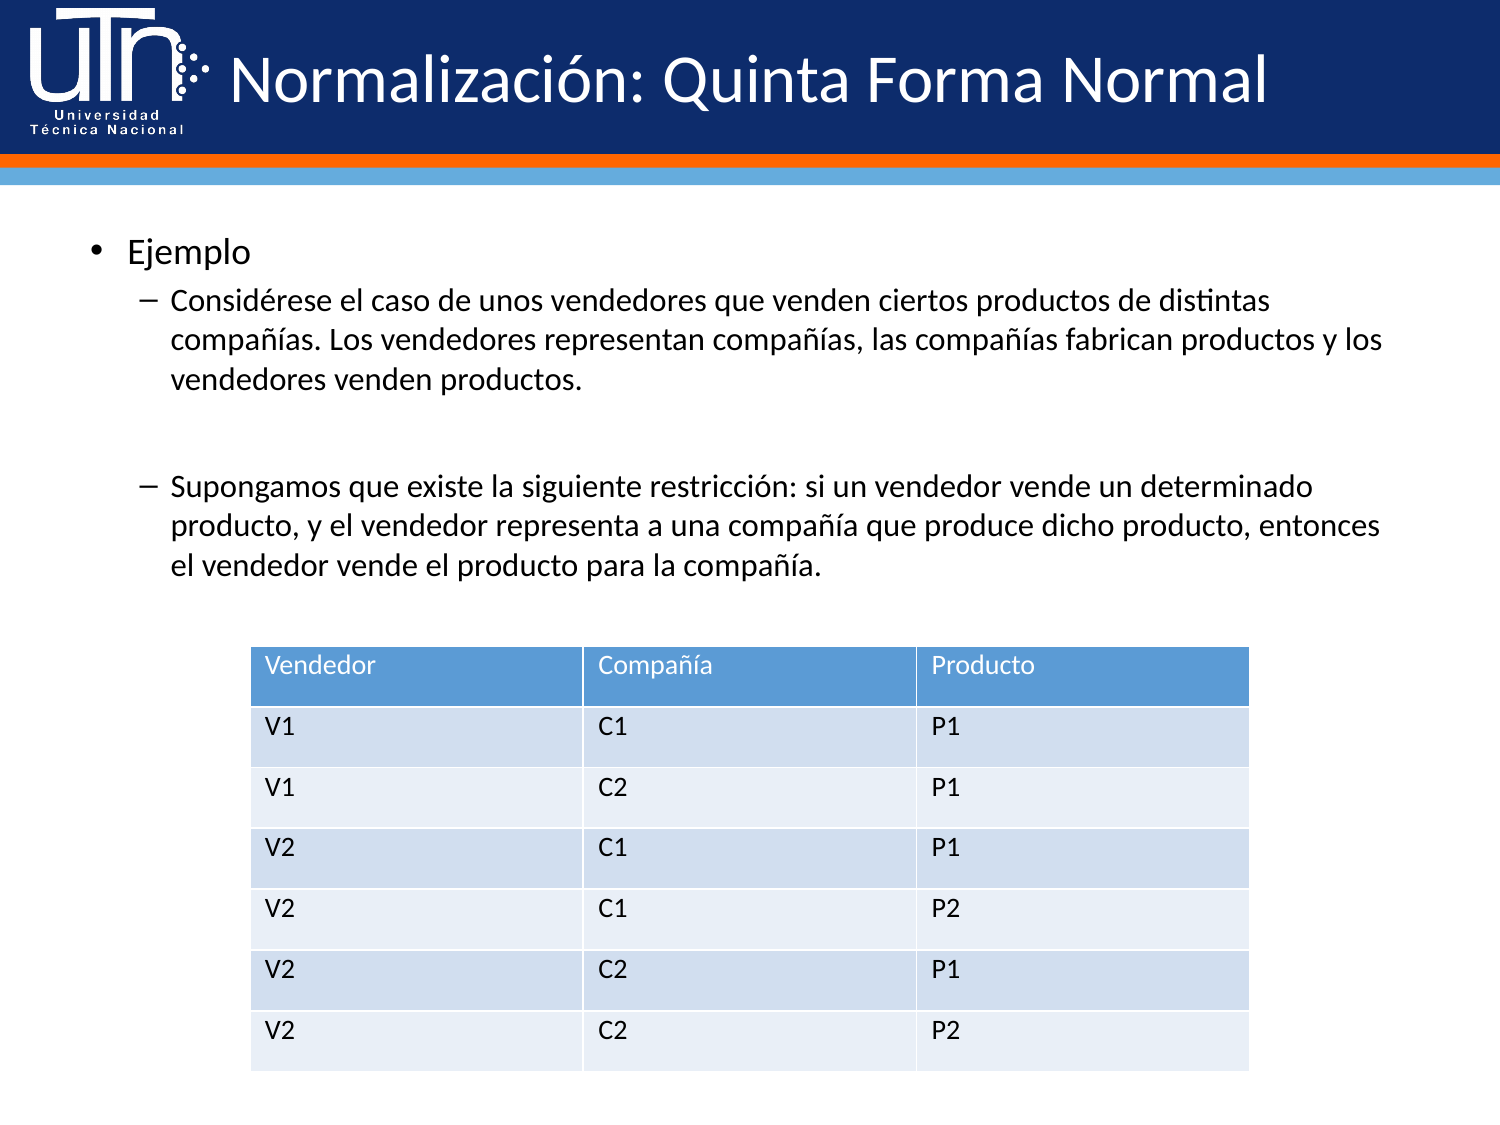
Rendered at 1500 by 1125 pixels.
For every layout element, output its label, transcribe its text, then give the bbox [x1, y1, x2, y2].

table_cell V2 [251, 829, 582, 888]
table_cell C2 [584, 951, 916, 1010]
table_cell V1 [251, 768, 582, 827]
table_cell P2 [917, 1012, 1249, 1071]
table_cell P1 [917, 951, 1249, 1010]
table_header Vendedor [251, 647, 582, 706]
table_cell P1 [917, 829, 1249, 888]
table_cell C1 [584, 829, 916, 888]
table_cell C2 [584, 768, 916, 827]
table_cell V2 [251, 1012, 582, 1071]
table_cell C2 [584, 1012, 916, 1071]
list Ejemplo Considérese el caso de unos vendedores que venden ciertos productos de distintas compañías. Los vendedores representan compañías, las compañías fabrican productos y los vendedores venden productos. Supongamos que existe la siguiente restricción: si un vendedor vende un determinado producto, y el vendedor representa a una compañía que produce dicho producto, entonces el vendedor vende el producto para la compañía. [75, 219, 1425, 591]
table_cell P1 [917, 708, 1249, 767]
table_cell C1 [584, 890, 916, 949]
table_cell V2 [251, 951, 582, 1010]
table_cell V1 [251, 708, 582, 767]
table_cell C1 [584, 708, 916, 767]
table_cell V2 [251, 890, 582, 949]
table_cell P2 [917, 890, 1249, 949]
table_cell P1 [917, 768, 1249, 827]
table_header Producto [917, 647, 1249, 706]
table_header Compañía [584, 647, 916, 706]
title Normalización: Quinta Forma Normal [0, 0, 1500, 154]
